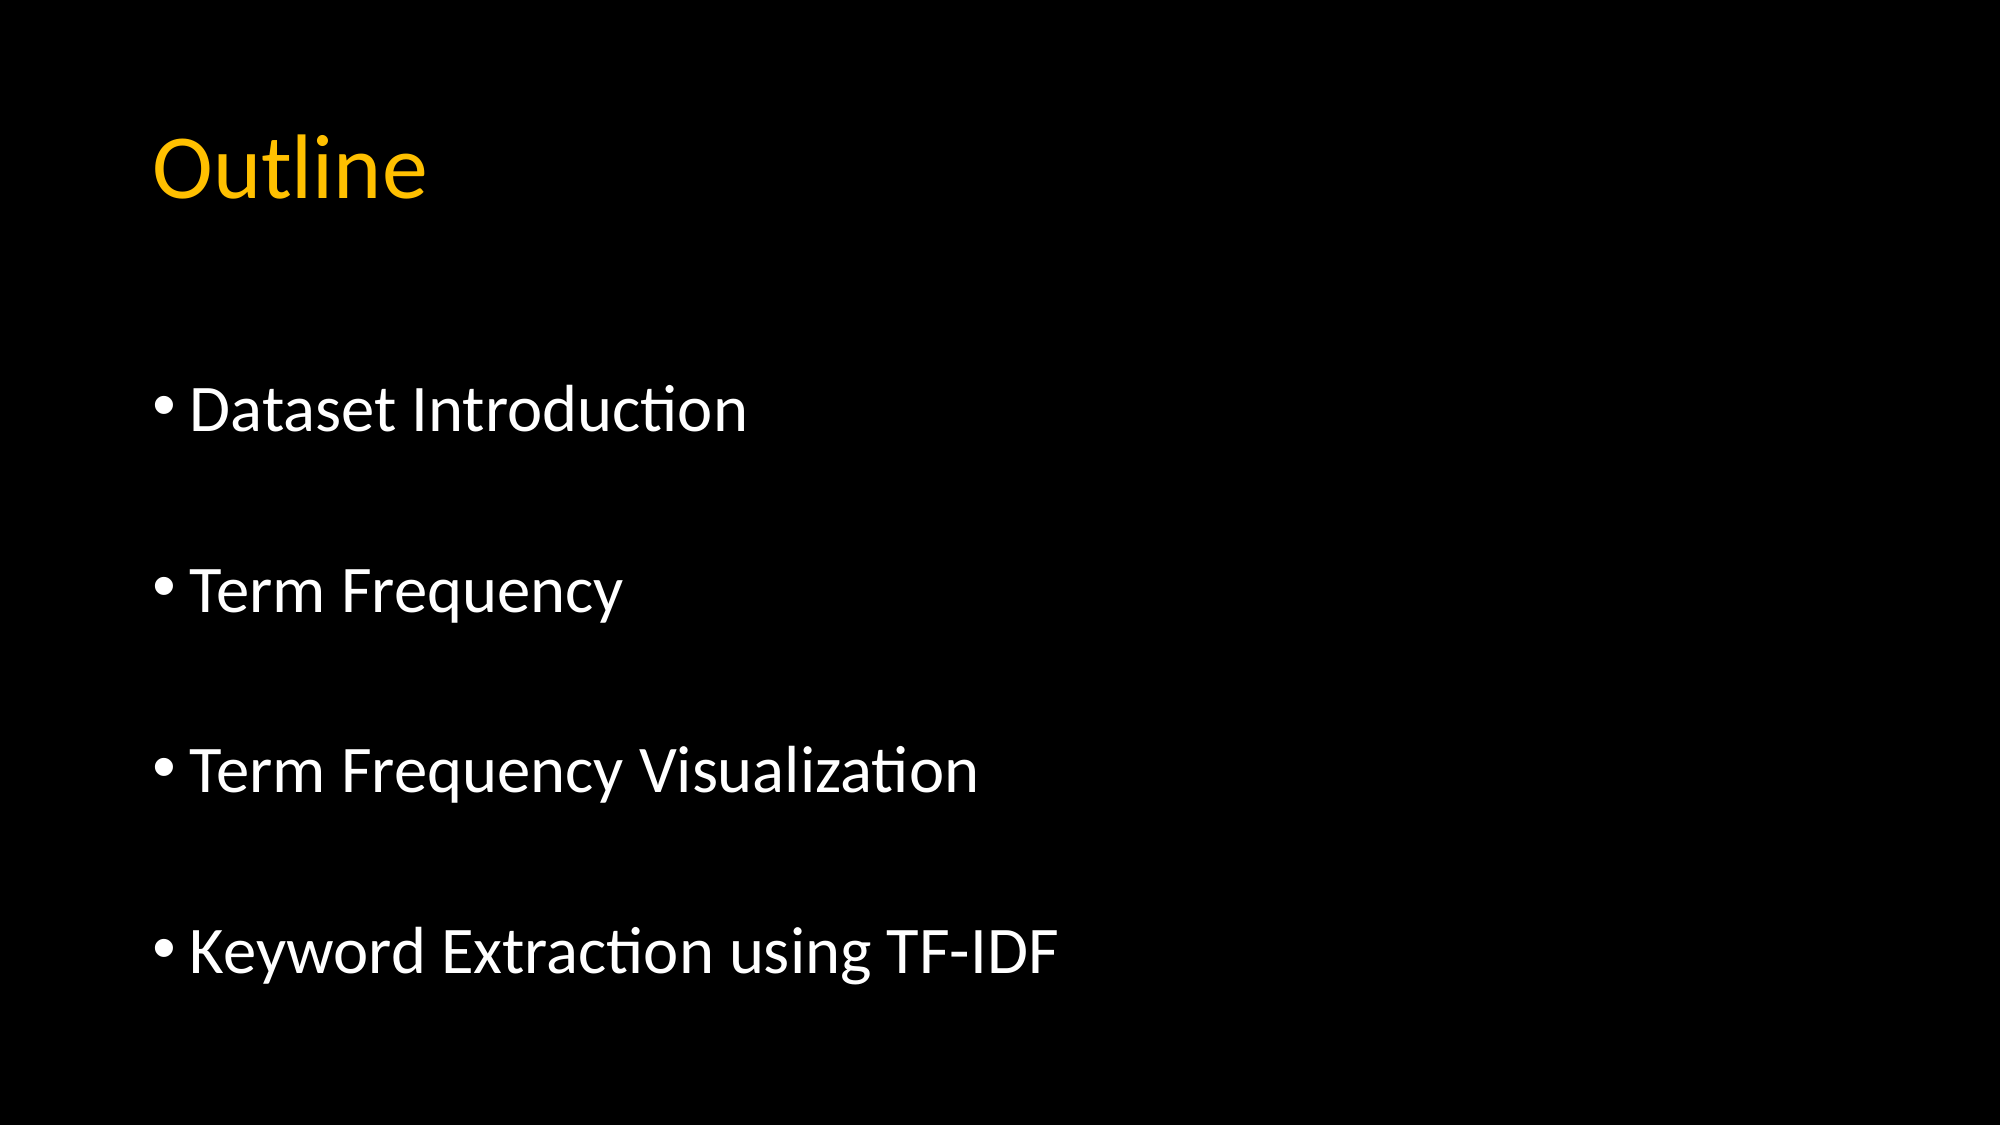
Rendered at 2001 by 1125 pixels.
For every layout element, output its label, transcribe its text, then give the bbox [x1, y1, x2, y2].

title Outline [137, 59, 1863, 277]
list Dataset Introduction Term Frequency Term Frequency Visualization Keyword Extraction using TF-IDF [137, 277, 1863, 992]
